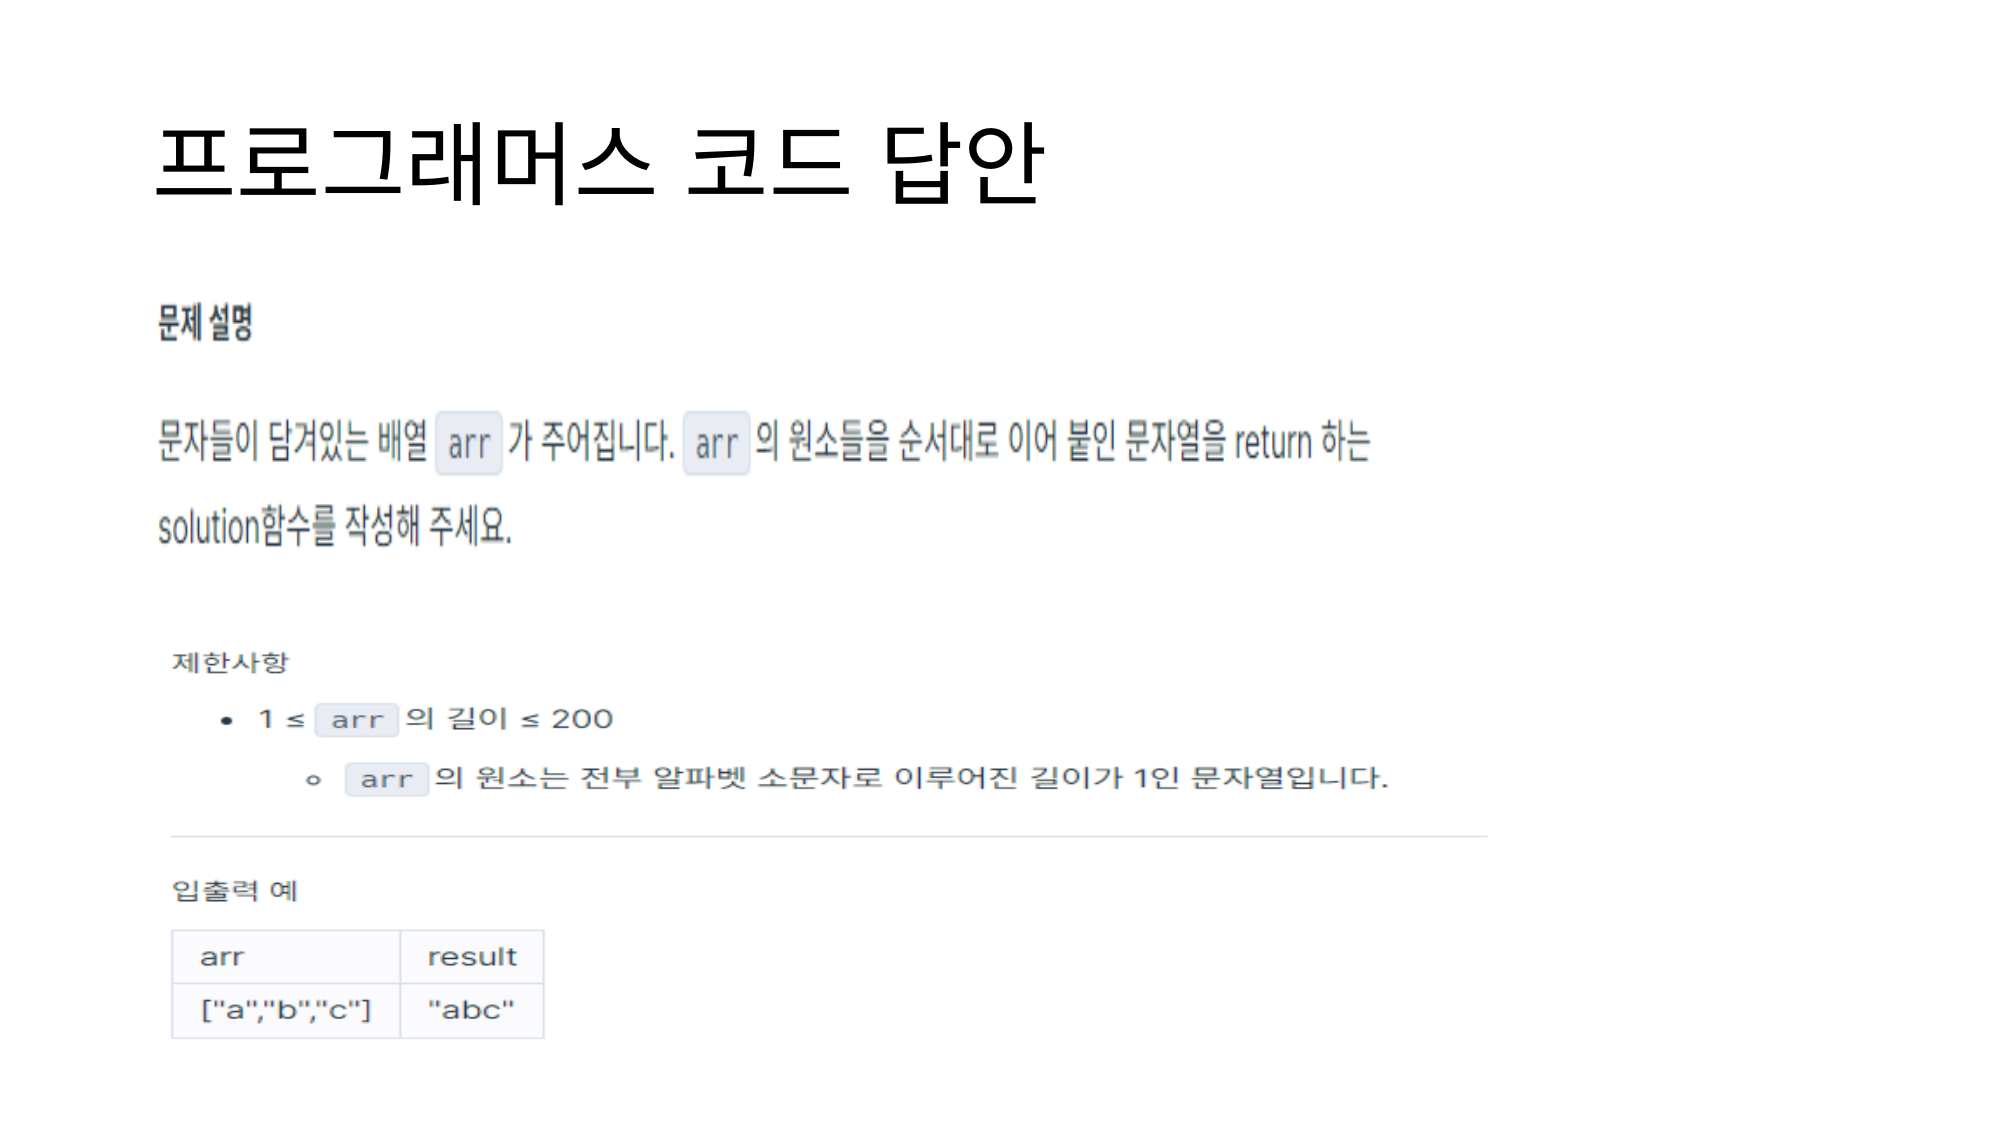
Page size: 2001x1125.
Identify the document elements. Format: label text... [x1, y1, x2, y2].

picture [136, 276, 1525, 1059]
title 프로그래머스 코드 답안 [137, 59, 1863, 278]
